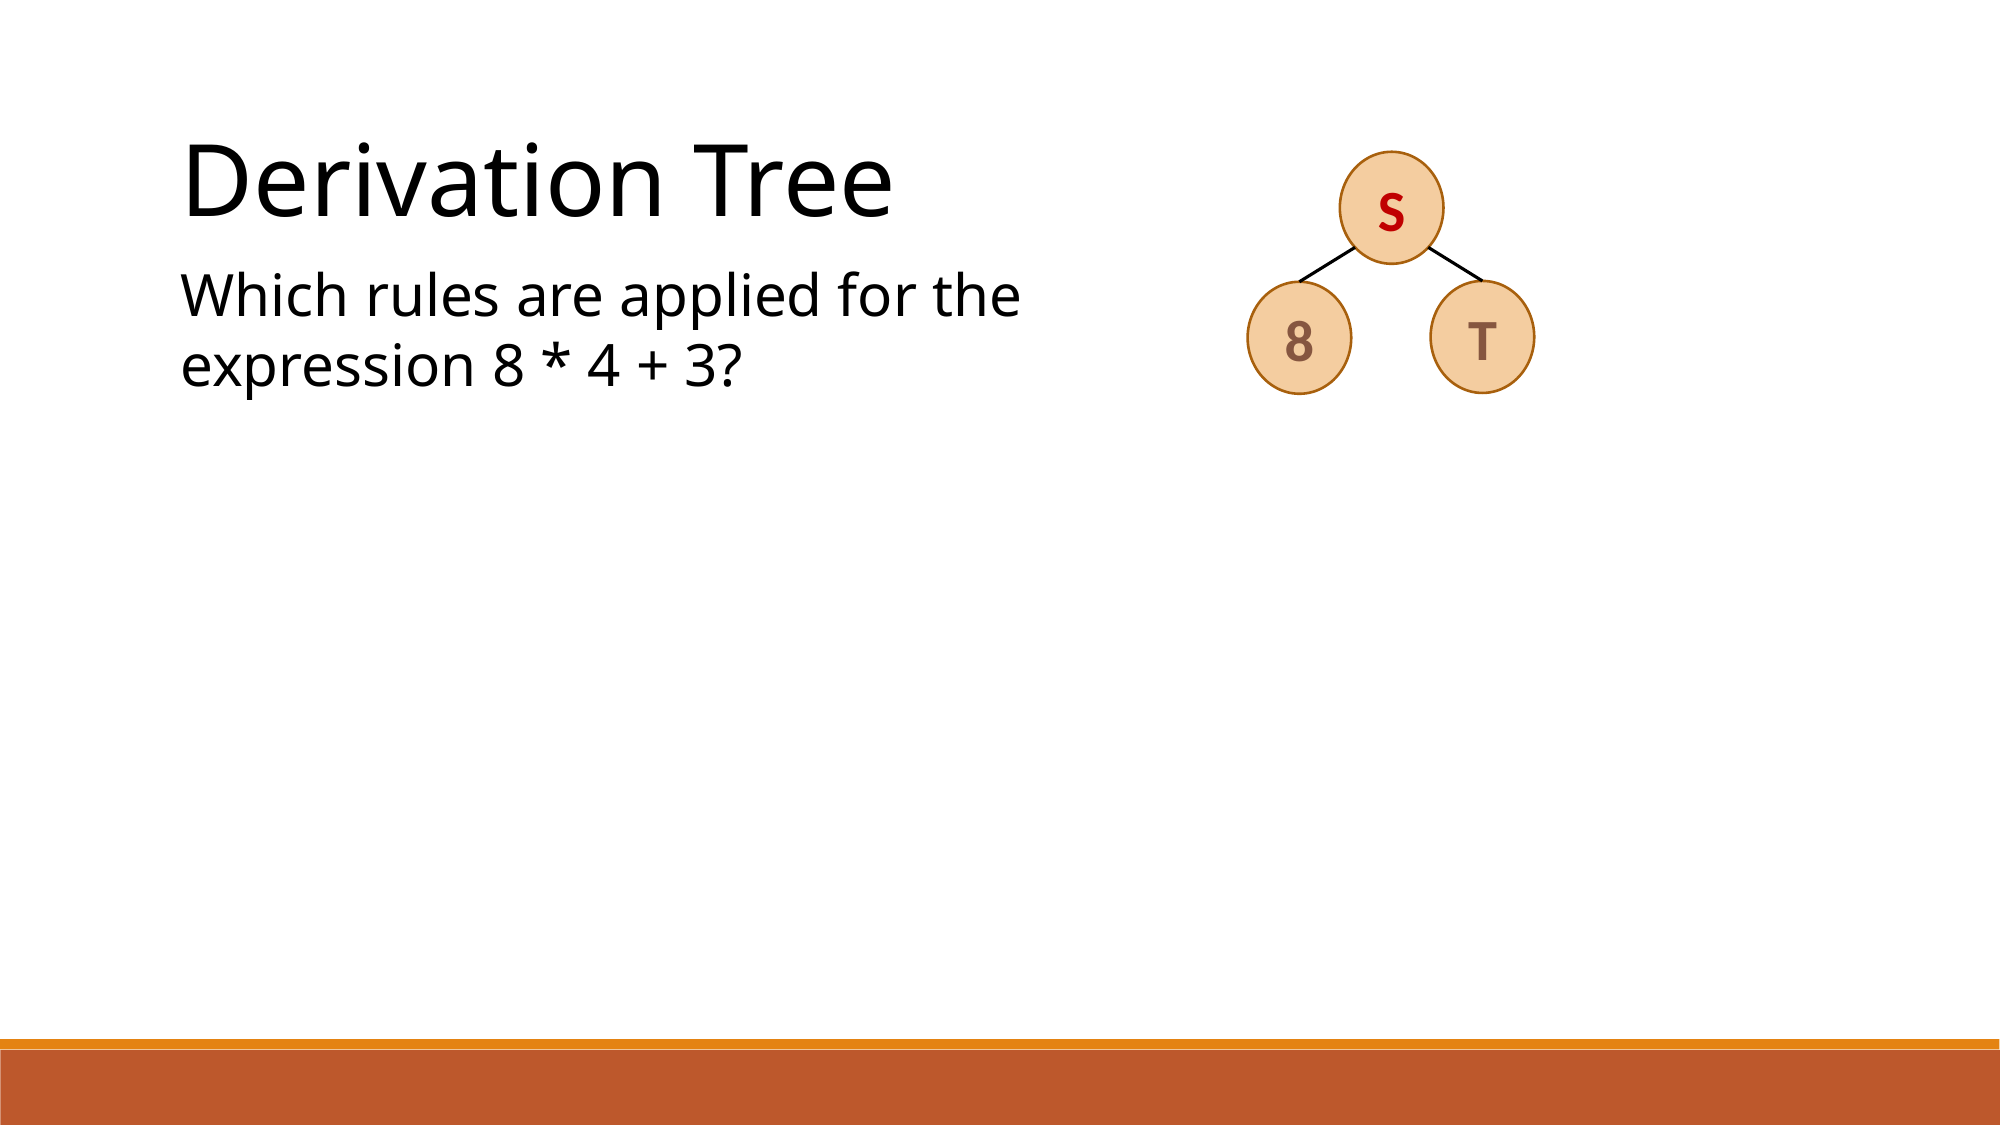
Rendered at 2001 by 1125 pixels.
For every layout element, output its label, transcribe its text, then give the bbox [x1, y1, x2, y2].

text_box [1427, 246, 1483, 282]
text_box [1298, 246, 1356, 283]
text_box Derivation Tree [165, 109, 1829, 245]
text_box T [1429, 280, 1536, 395]
text_box S [1338, 150, 1445, 266]
text_box 8 [1246, 280, 1353, 396]
